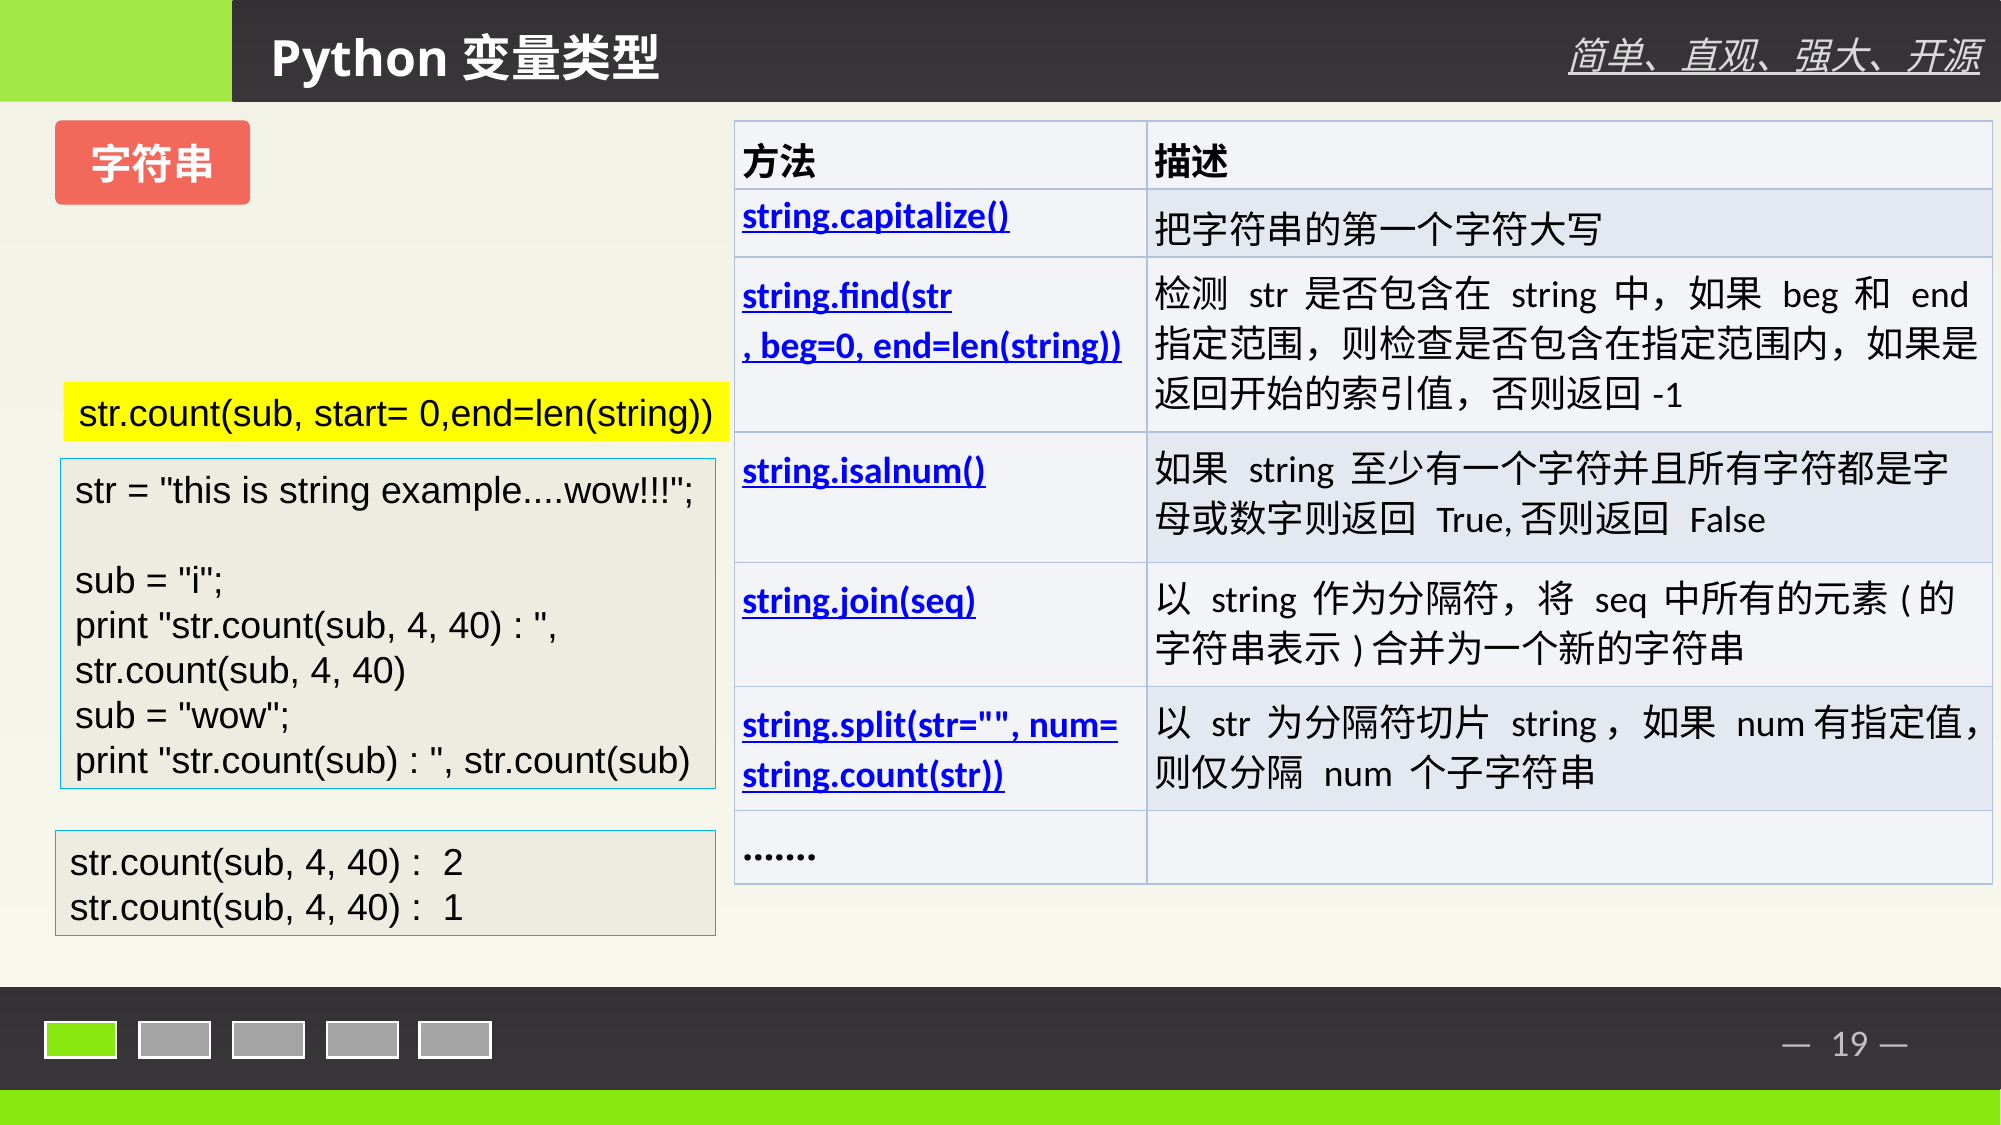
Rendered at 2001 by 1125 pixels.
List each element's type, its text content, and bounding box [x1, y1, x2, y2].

text_box Python变量类型 [256, 18, 1213, 94]
text_box [233, 1022, 304, 1058]
text_box [419, 1022, 491, 1058]
table_cell string.capitalize() [735, 190, 1146, 256]
table_cell [1148, 811, 1992, 883]
text_box [45, 1022, 117, 1058]
table_cell string.isalnum() [735, 433, 1146, 562]
table_cell string.split(str="", num=string.count(str)) [735, 687, 1146, 810]
text_box [327, 1022, 398, 1058]
table_cell string.find(str, beg=0, end=len(string)) [735, 258, 1146, 431]
text_box [0, 0, 232, 102]
text_box str.count(sub, 4, 40) : 2 str.count(sub, 4, 40) : 1 [55, 830, 716, 936]
table_cell 如果 string 至少有一个字符并且所有字符都是字母或数字则返回 True,否则返回 False [1148, 433, 1992, 562]
text_box str.count(sub, start= 0,end=len(string)) [63, 381, 729, 442]
table_cell string.join(seq) [735, 563, 1146, 686]
text_box [1993, 373, 2001, 872]
table_cell 以 string 作为分隔符，将 seq 中所有的元素(的字符串表示)合并为一个新的字符串 [1148, 563, 1992, 686]
text_box 简单、直观、强大、开源 [1552, 24, 1996, 85]
table_cell 把字符串的第一个字符大写 [1148, 190, 1992, 256]
text_box 字符串 [54, 119, 252, 206]
text_box [232, 0, 2001, 102]
table_header 描述 [1148, 122, 1992, 188]
table_cell ……. [735, 811, 1146, 883]
table_cell 检测 str 是否包含在 string 中，如果 beg 和 end 指定范围，则检查是否包含在指定范围内，如果是返回开始的索引值，否则返回-1 [1148, 258, 1992, 431]
text_box [139, 1022, 211, 1058]
table_cell 以 str 为分隔符切片 string，如果 num有指定值，则仅分隔 num 个子字符串 [1148, 687, 1992, 810]
table_header 方法 [735, 122, 1146, 188]
text_box str = "this is string example....wow!!!"; sub = "i"; print "str.count(sub, 4, 40) : ", str.count(sub, 4, 40) sub = "wow"; print "str.count(sub) : ", str.count(sub) [60, 458, 716, 789]
